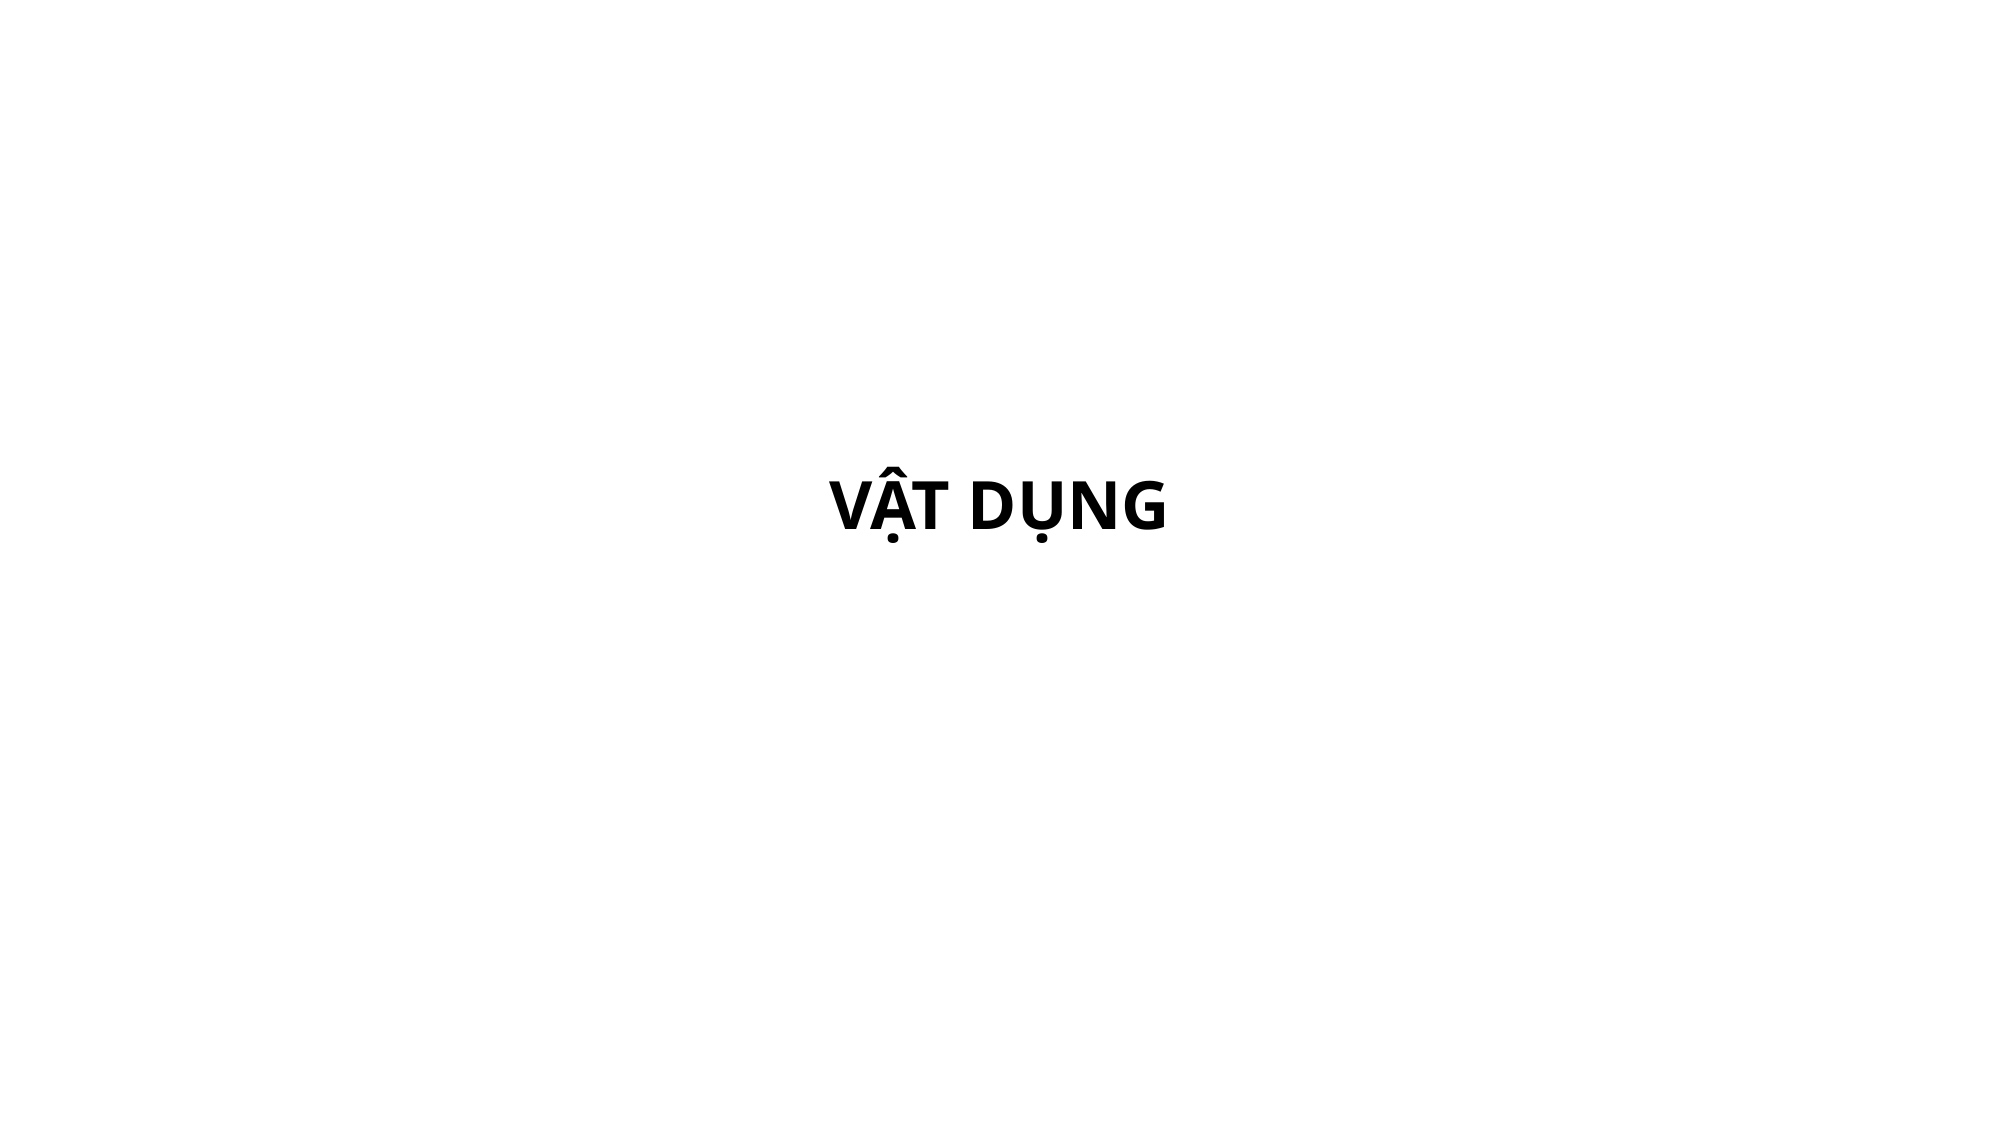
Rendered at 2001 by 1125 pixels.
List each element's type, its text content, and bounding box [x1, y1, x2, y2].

text_box VẬT DỤNG [0, 455, 2000, 550]
